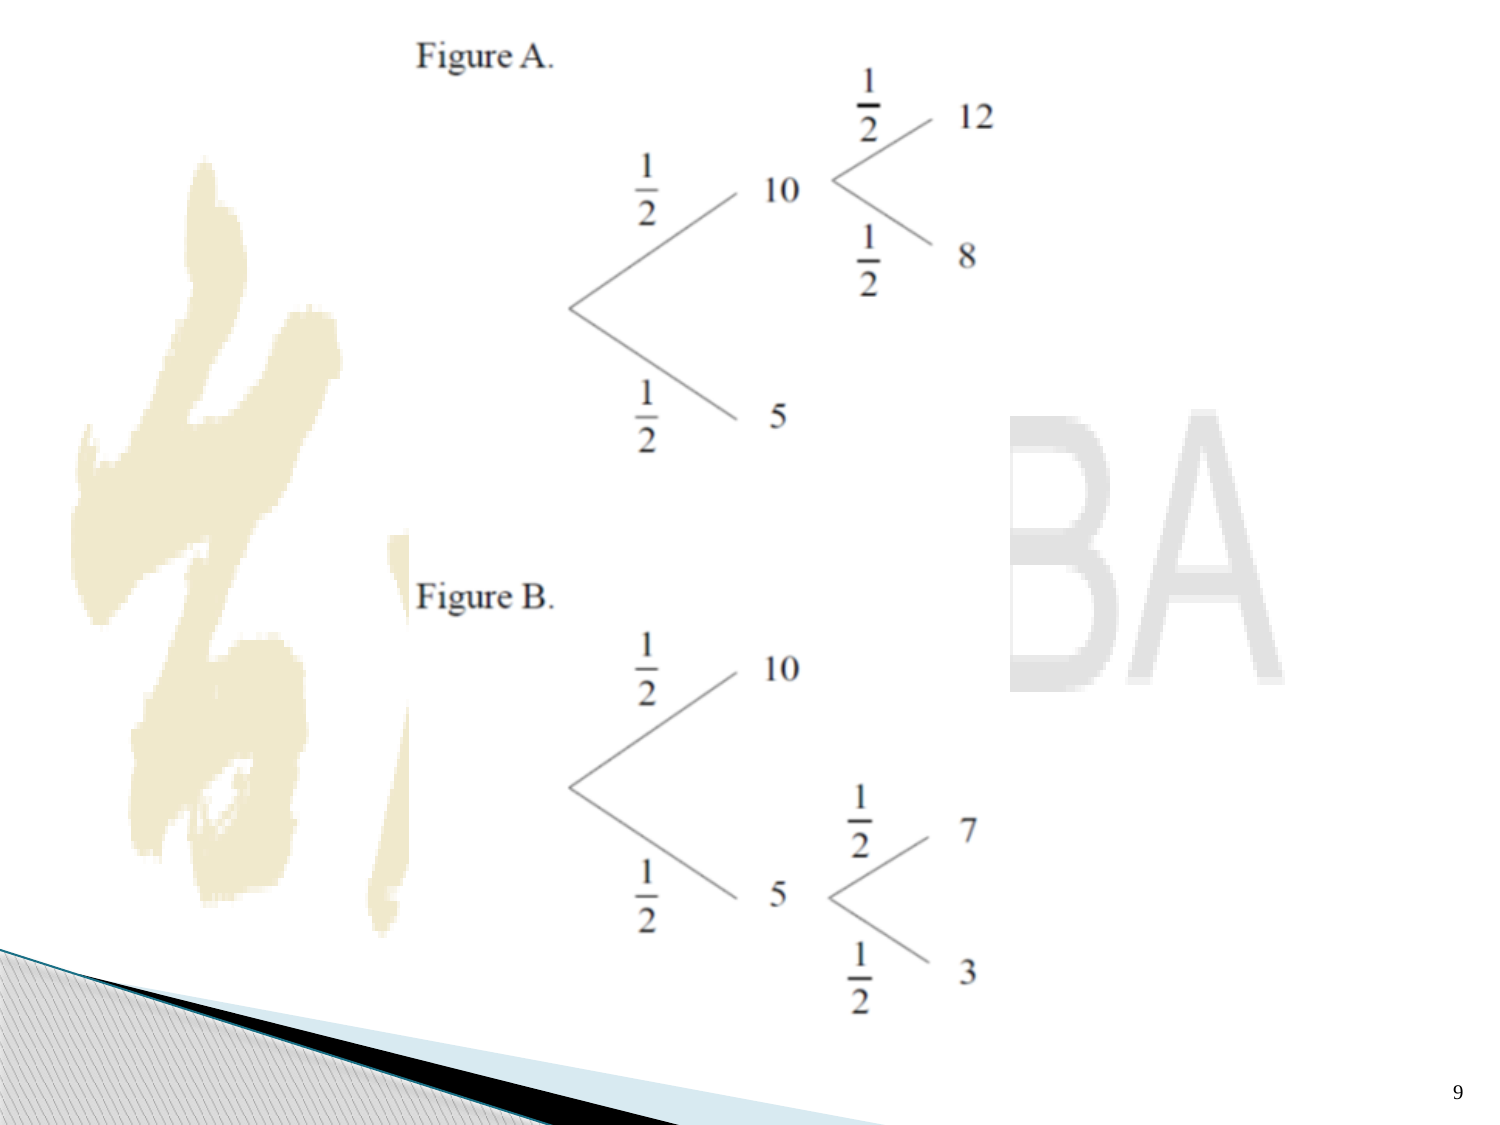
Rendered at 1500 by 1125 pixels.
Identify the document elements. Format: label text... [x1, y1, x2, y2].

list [408, 31, 1011, 1036]
slide_number 9 [1418, 1051, 1479, 1112]
